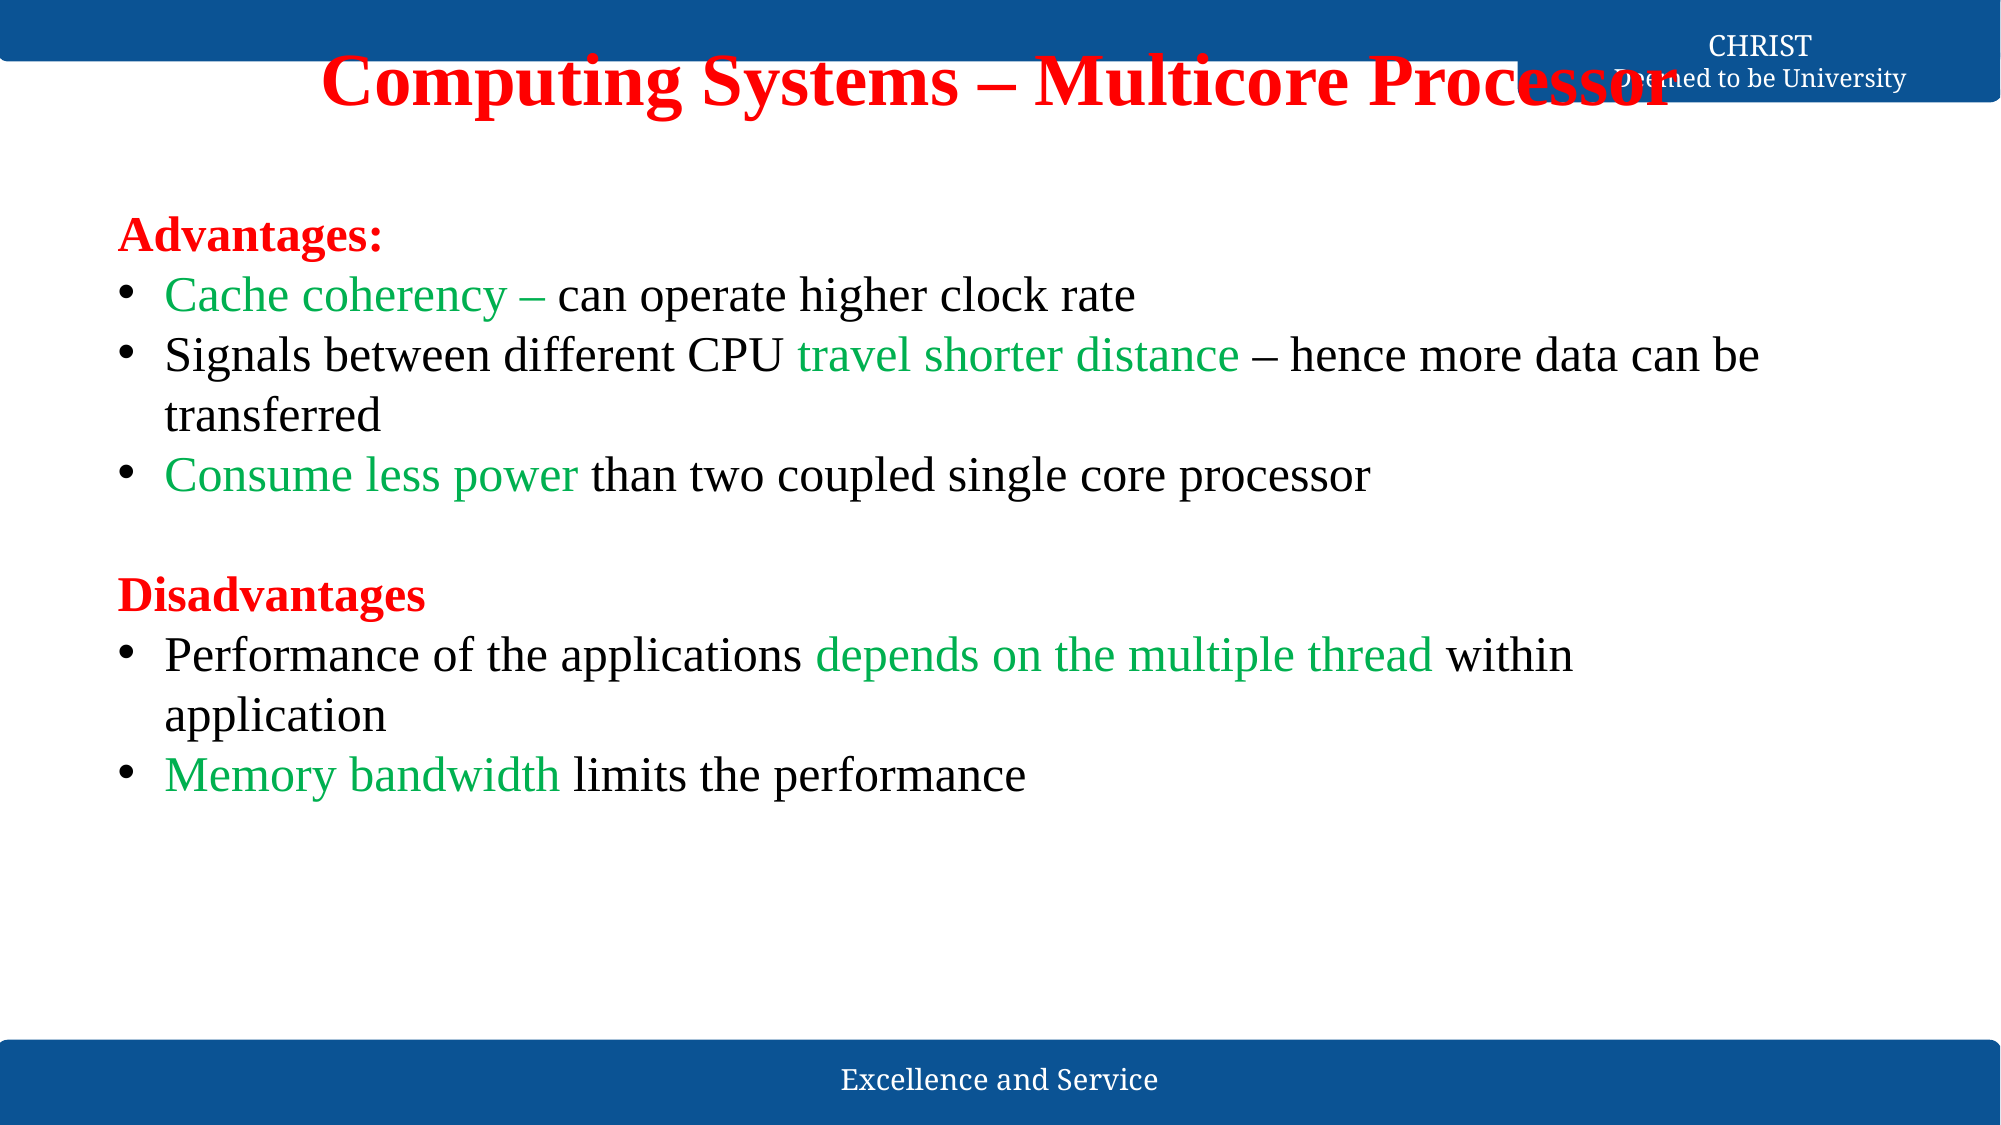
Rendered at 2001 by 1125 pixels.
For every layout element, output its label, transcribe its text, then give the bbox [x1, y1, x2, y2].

text_box Computing Systems – Multicore Processor [68, 0, 1932, 168]
text_box Advantages: Cache coherency – can operate higher clock rate Signals between different CPU travel shorter distance – hence more data can be transferred Consume less power than two coupled single core processor Disadvantages Performance of the applications depends on the multiple thread within application Memory bandwidth limits the performance [102, 193, 1792, 929]
